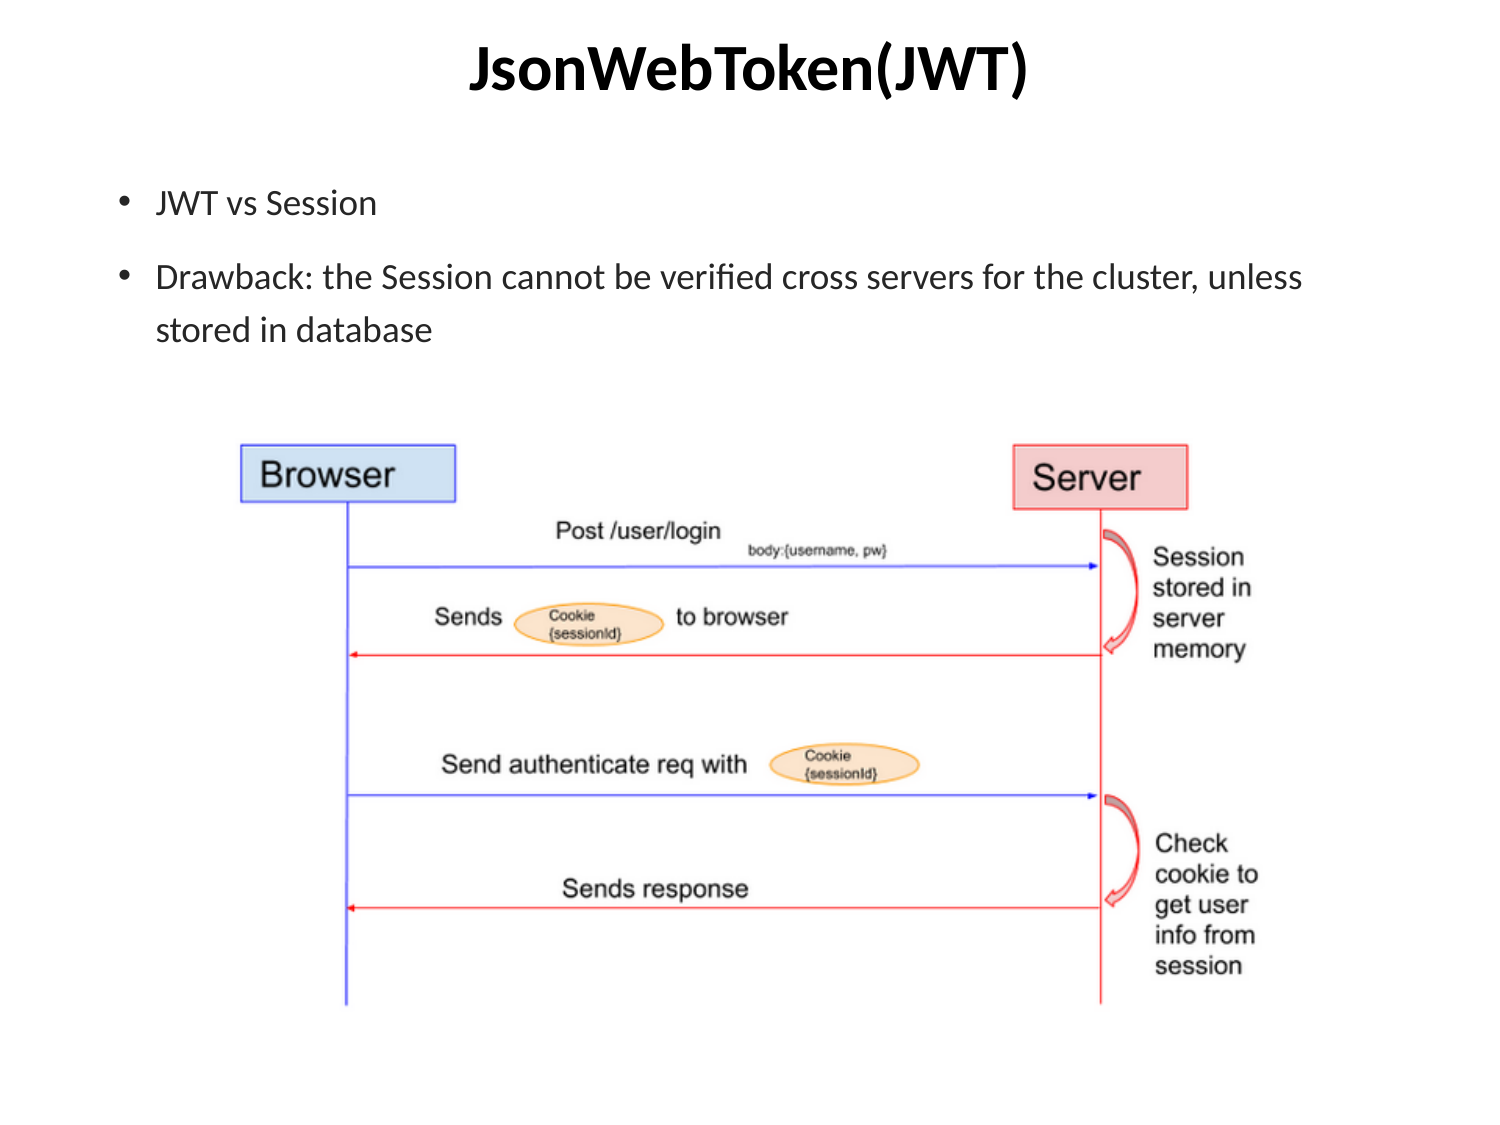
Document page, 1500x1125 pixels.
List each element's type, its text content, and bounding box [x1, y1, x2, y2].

list JWT vs Session Drawback: the Session cannot be verified cross servers for the cluster, unless stored in database [103, 162, 1397, 1082]
picture [217, 428, 1283, 1012]
title JsonWebToken(JWT) [103, 25, 1397, 112]
